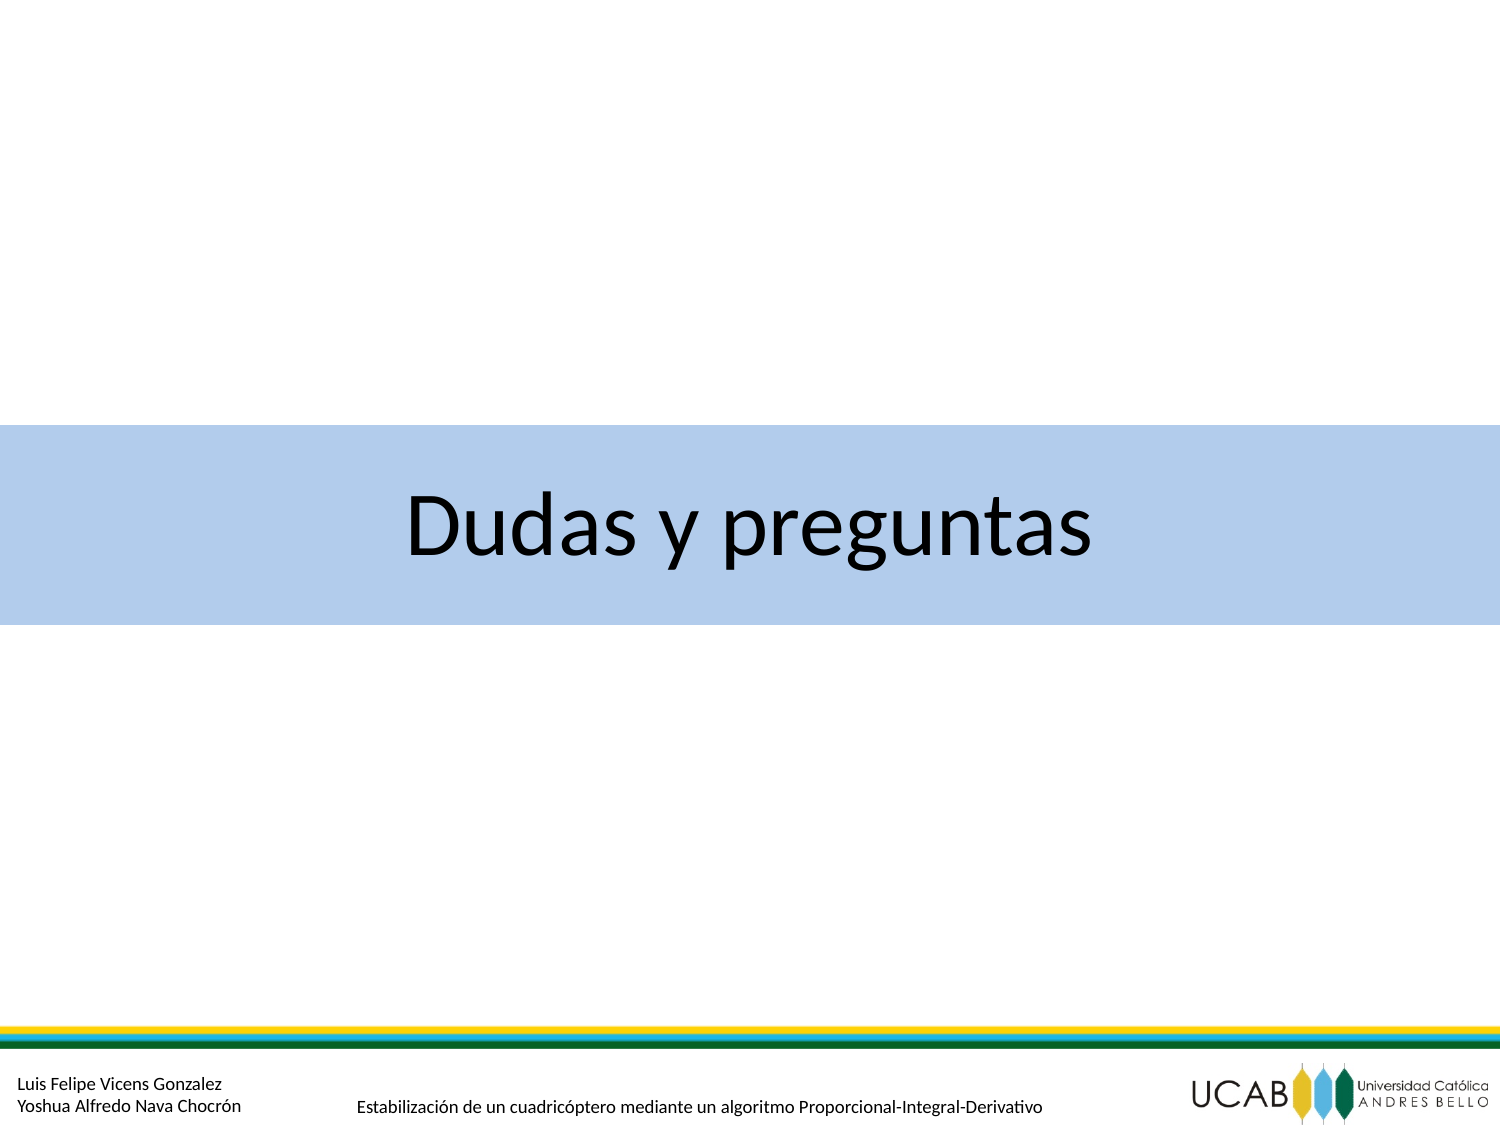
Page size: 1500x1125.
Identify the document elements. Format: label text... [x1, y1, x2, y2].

text_box Luis Felipe Vicens Gonzalez Yoshua Alfredo Nava Chocrón [2, 1064, 257, 1125]
text_box [0, 423, 1500, 627]
title Dudas y preguntas [75, 425, 1425, 613]
text_box Estabilización de un cuadricóptero mediante un algoritmo Proporcional-Integral-Derivativo [324, 1087, 1075, 1125]
picture [0, 1024, 1500, 1050]
picture [1188, 1063, 1488, 1125]
